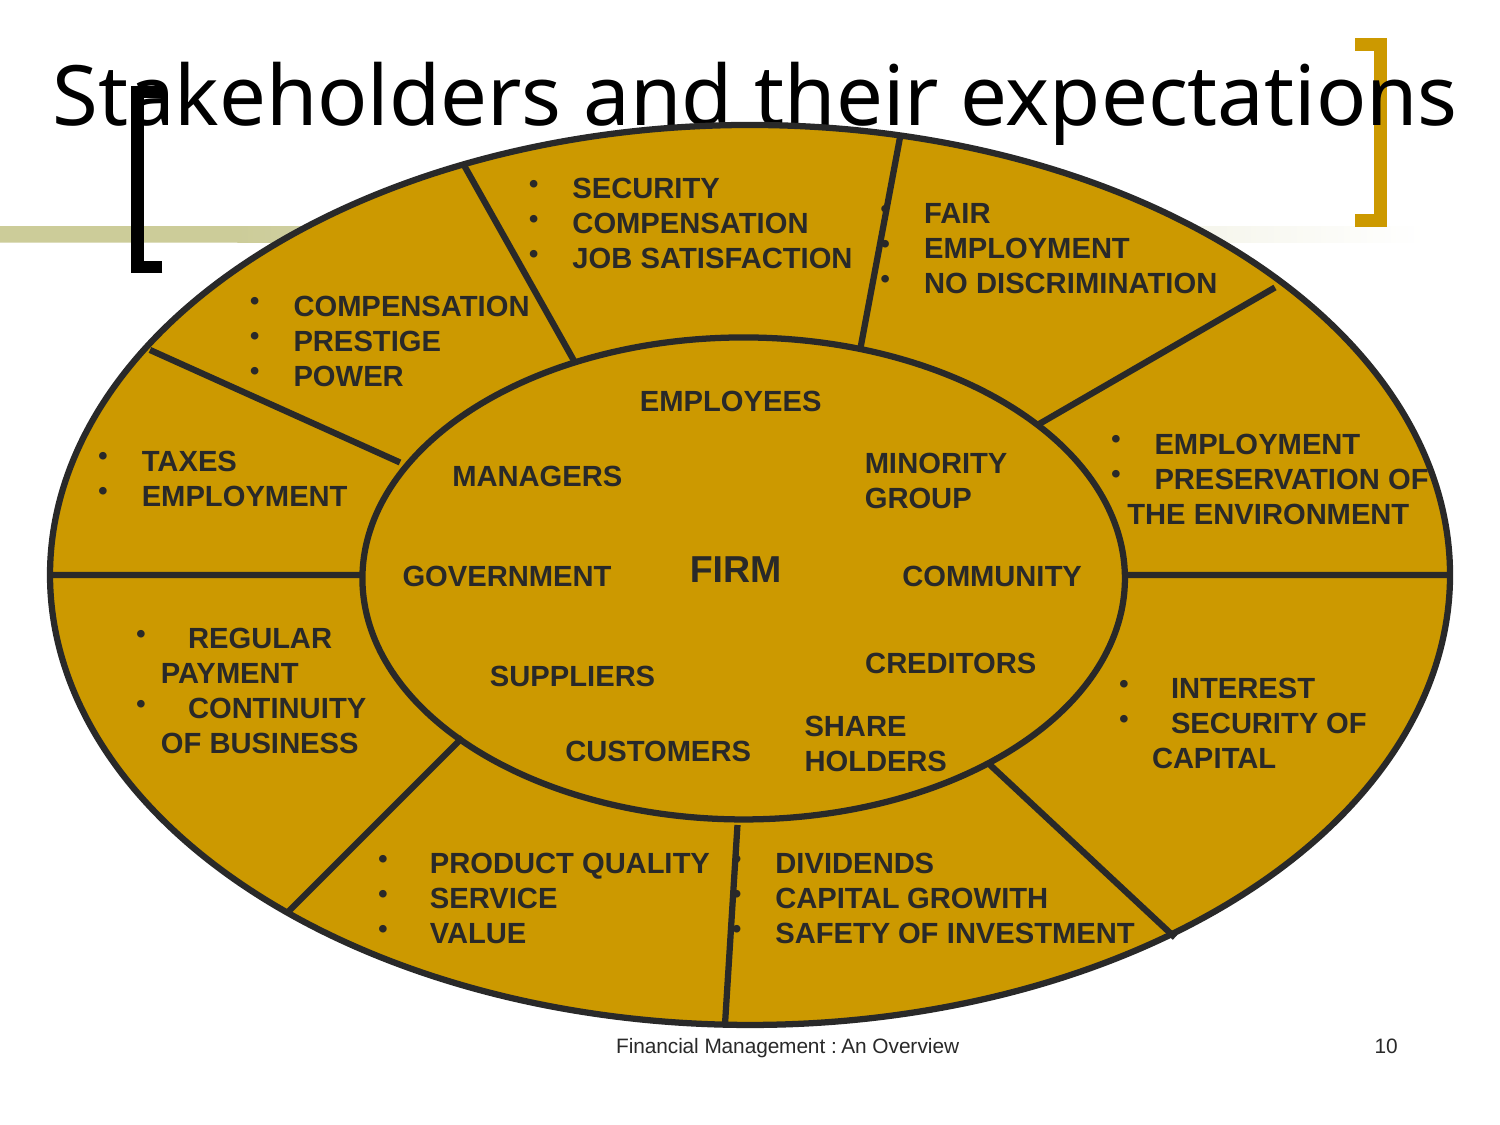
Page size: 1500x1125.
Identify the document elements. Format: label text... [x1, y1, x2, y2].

text_box SECURITY COMPENSATION JOB SATISFACTION [514, 162, 868, 283]
text_box FIRM [675, 537, 797, 598]
text_box COMMUNITY [887, 549, 1098, 600]
footer Financial Management : An Overview [549, 1024, 1026, 1101]
text_box EMPLOYMENT PRESERVATION OF THE ENVIRONMENT [1096, 417, 1444, 538]
text_box INTEREST SECURITY OF CAPITAL [1104, 662, 1390, 783]
text_box MANAGERS [437, 449, 638, 500]
text_box [50, 400, 1451, 950]
title Stakeholders and their expectations [37, 0, 1476, 151]
text_box PRODUCT QUALITY SERVICE VALUE [363, 837, 717, 958]
text_box COMPENSATION PRESTIGE POWER [234, 280, 545, 400]
text_box EMPLOYEES [625, 374, 837, 425]
text_box REGULAR PAYMENT CONTINUITY OF BUSINESS [121, 612, 381, 768]
text_box FAIR EMPLOYMENT NO DISCRIMINATION [865, 187, 1233, 308]
text_box DIVIDENDS CAPITAL GROWITH SAFETY OF INVESTMENT [717, 837, 1150, 958]
text_box [105, 124, 1105, 399]
text_box CREDITORS [850, 637, 1052, 688]
text_box SUPPLIERS [475, 649, 671, 700]
text_box CUSTOMERS [550, 724, 767, 775]
text_box TAXES EMPLOYMENT [83, 399, 363, 520]
text_box [362, 337, 1125, 820]
text_box [545, 249, 1406, 484]
text_box [382, 958, 1118, 1025]
text_box MINORITY GROUP [850, 437, 1023, 523]
text_box GOVERNMENT [387, 549, 627, 600]
text_box SHARE HOLDERS [789, 699, 963, 785]
slide_number 10 [1099, 1024, 1413, 1101]
